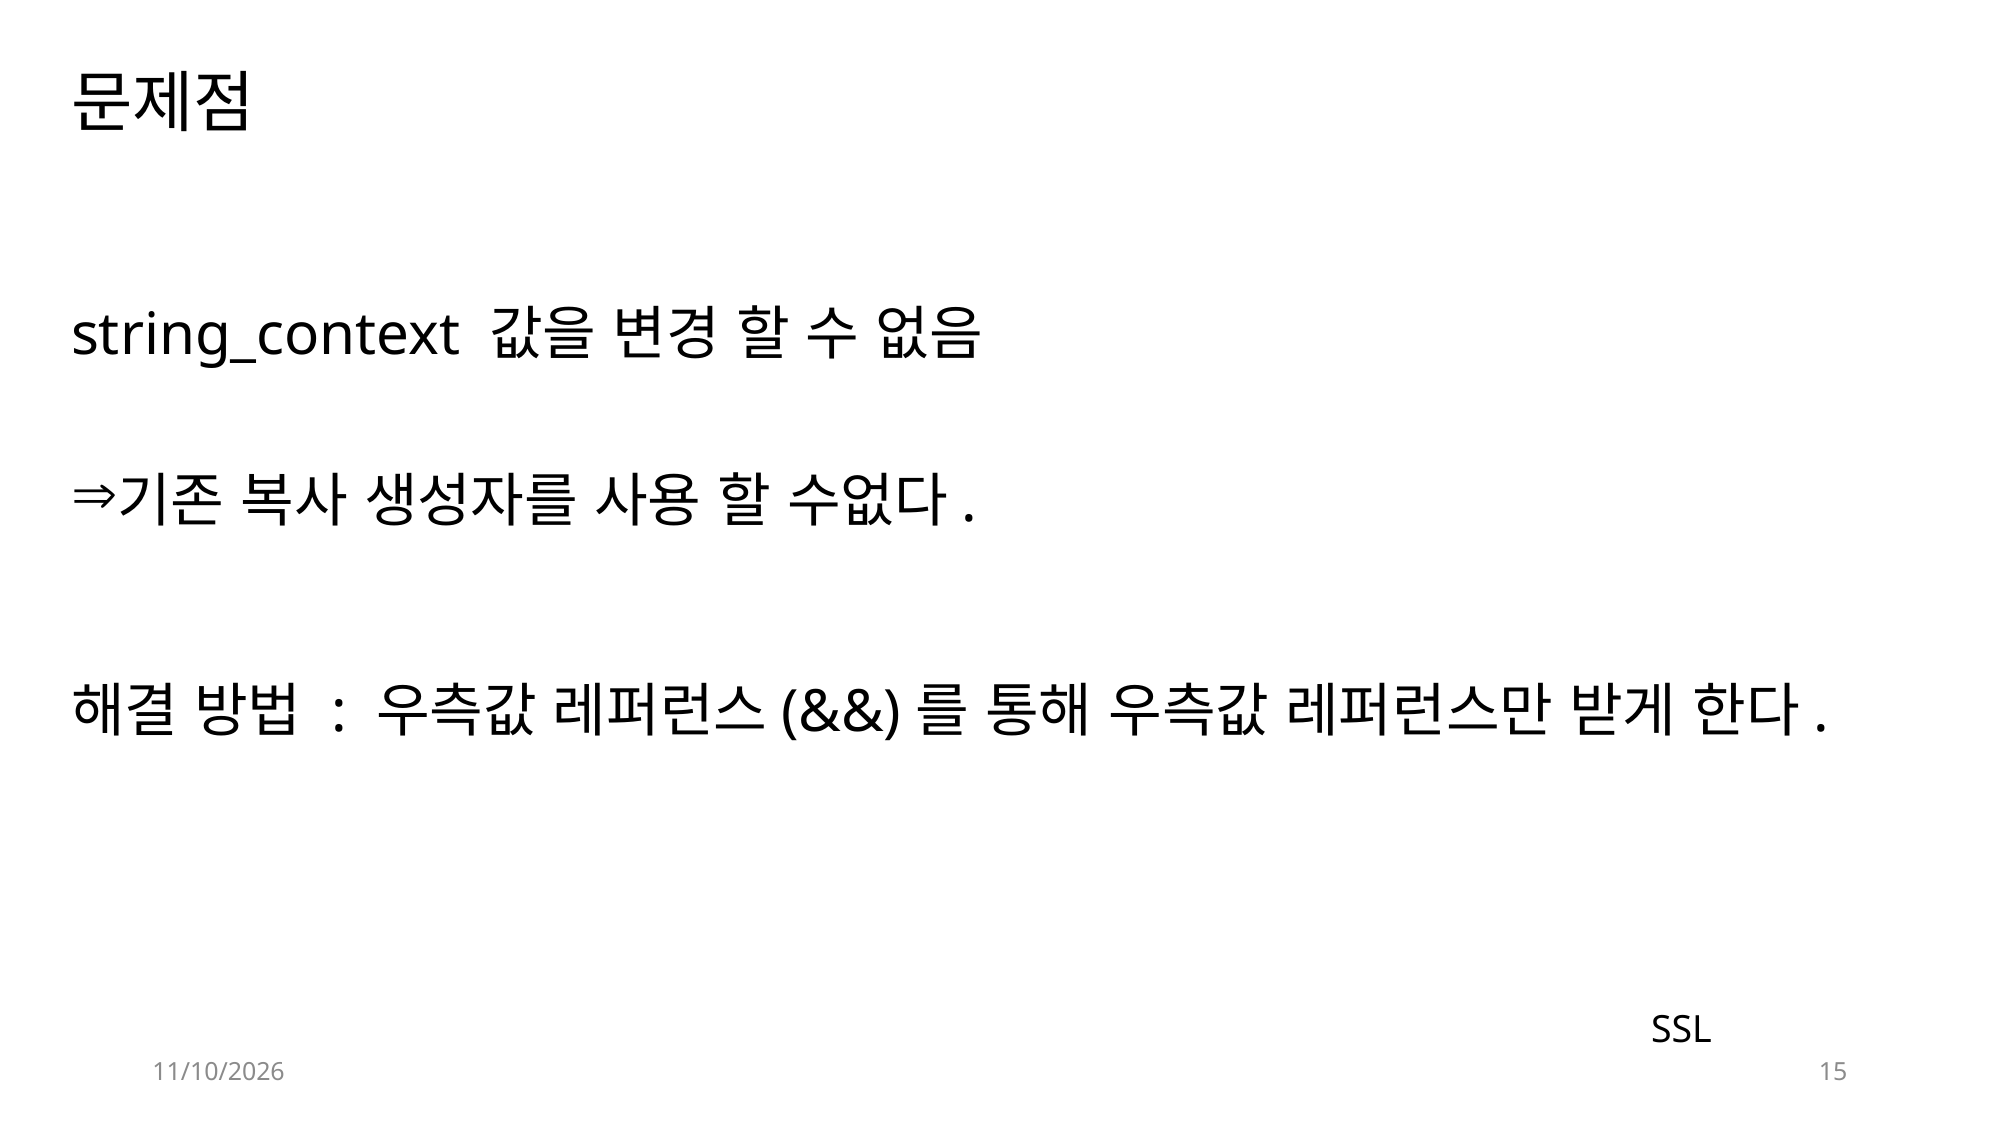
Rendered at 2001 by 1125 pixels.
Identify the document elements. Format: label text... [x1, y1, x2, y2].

slide_number 15 [1412, 1042, 1863, 1103]
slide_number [137, 1042, 588, 1103]
list string_context 값을 변경 할 수 없음 기존 복사 생성자를 사용 할 수없다. 해결 방법 : 우측값 레퍼런스(&&)를 통해 우측값 레퍼런스만 받게 한다. [56, 205, 1876, 920]
title 문제점 [56, 61, 1782, 205]
